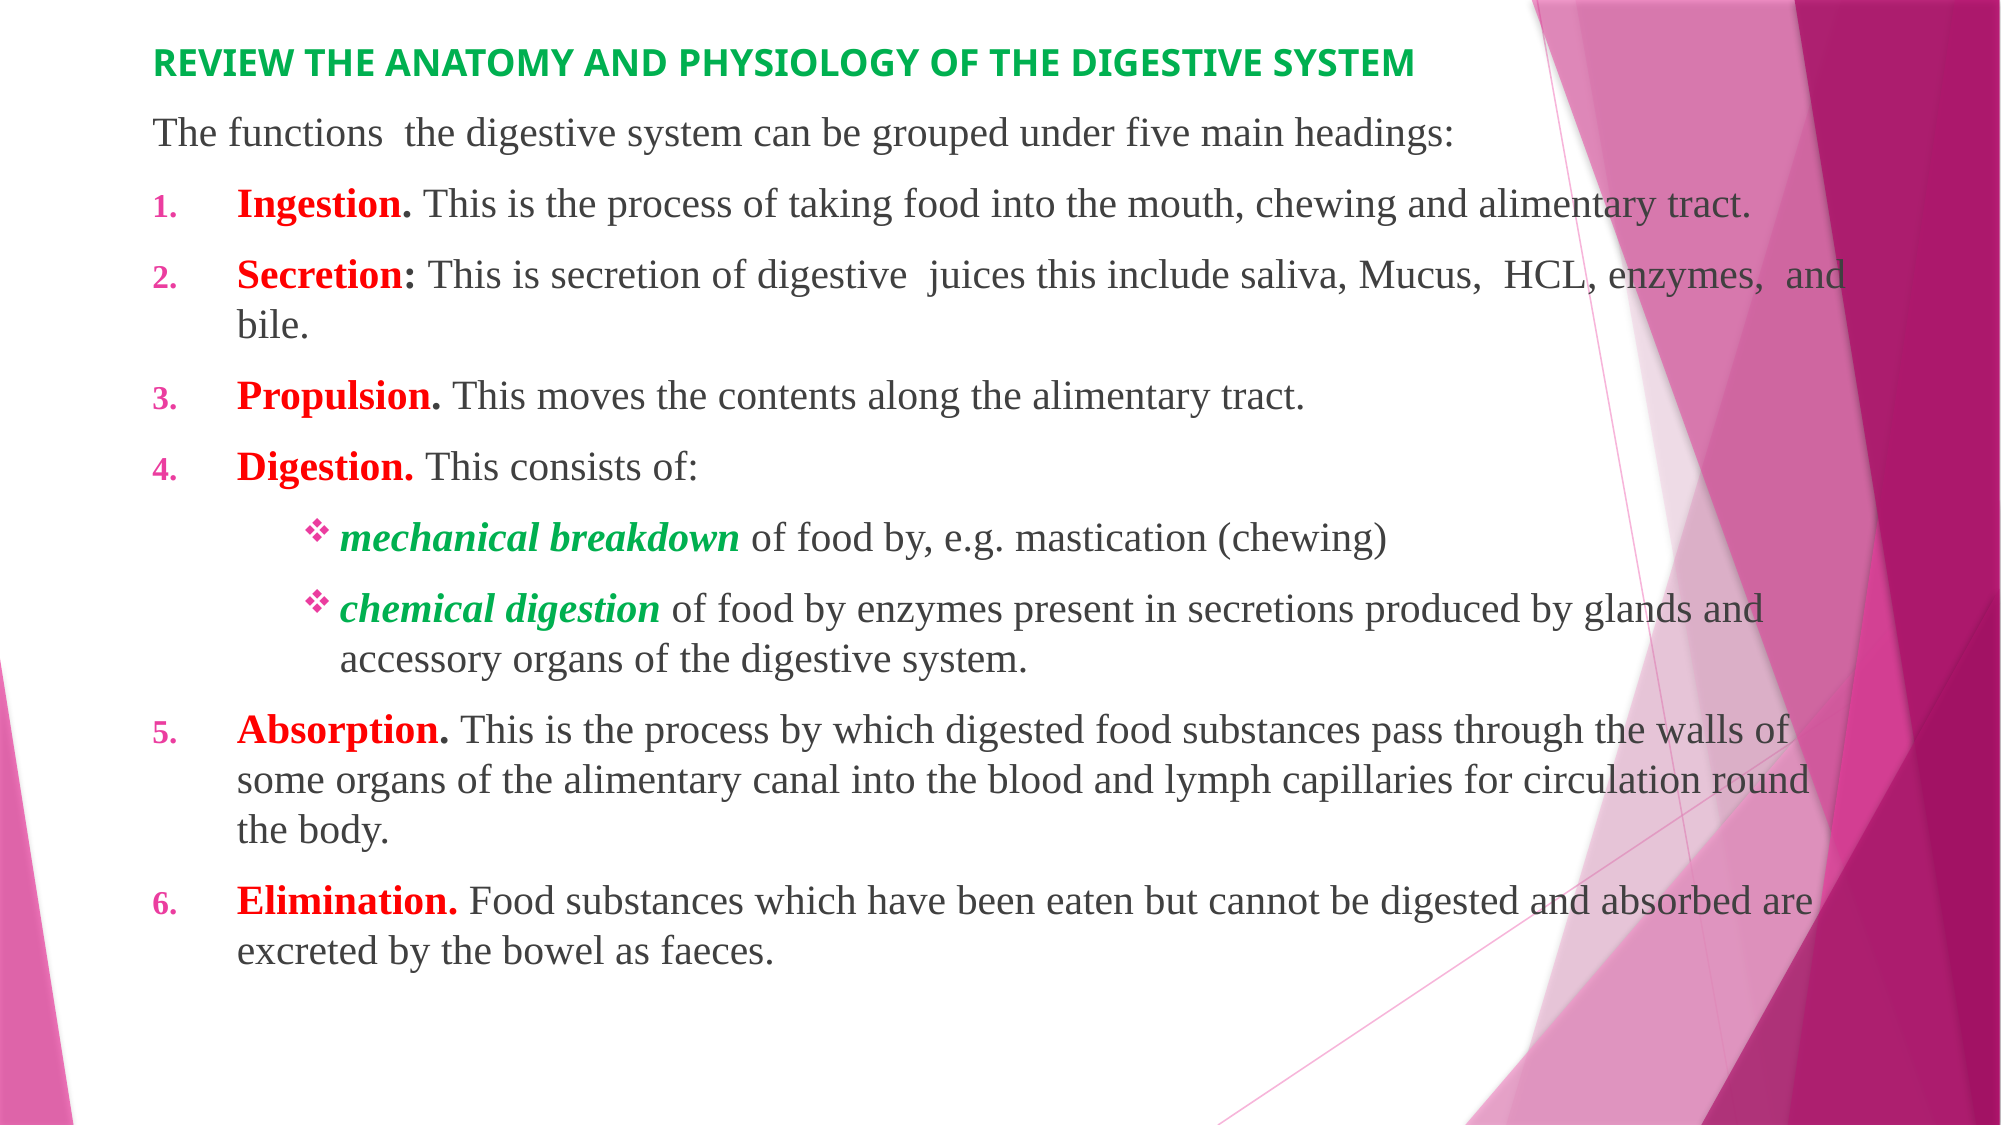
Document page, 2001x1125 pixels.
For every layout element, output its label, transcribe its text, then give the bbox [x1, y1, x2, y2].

list REVIEW THE ANATOMY AND PHYSIOLOGY OF THE DIGESTIVE SYSTEM The functions the digestive system can be grouped under five main headings: Ingestion. This is the process of taking food into the mouth, chewing and alimentary tract. Secretion: This is secretion of digestive juices this include saliva, Mucus, HCL, enzymes, and bile. Propulsion. This moves the contents along the alimentary tract. Digestion. This consists of: mechanical breakdown of food by, e.g. mastication (chewing) chemical digestion of food by enzymes present in secretions produced by glands and accessory organs of the digestive system. Absorption. This is the process by which digested food substances pass through the walls of some organs of the alimentary canal into the blood and lymph capillaries for circulation round the body. Elimination. Food substances which have been eaten but cannot be digested and absorbed are excreted by the bowel as faeces. [137, 31, 1863, 1067]
